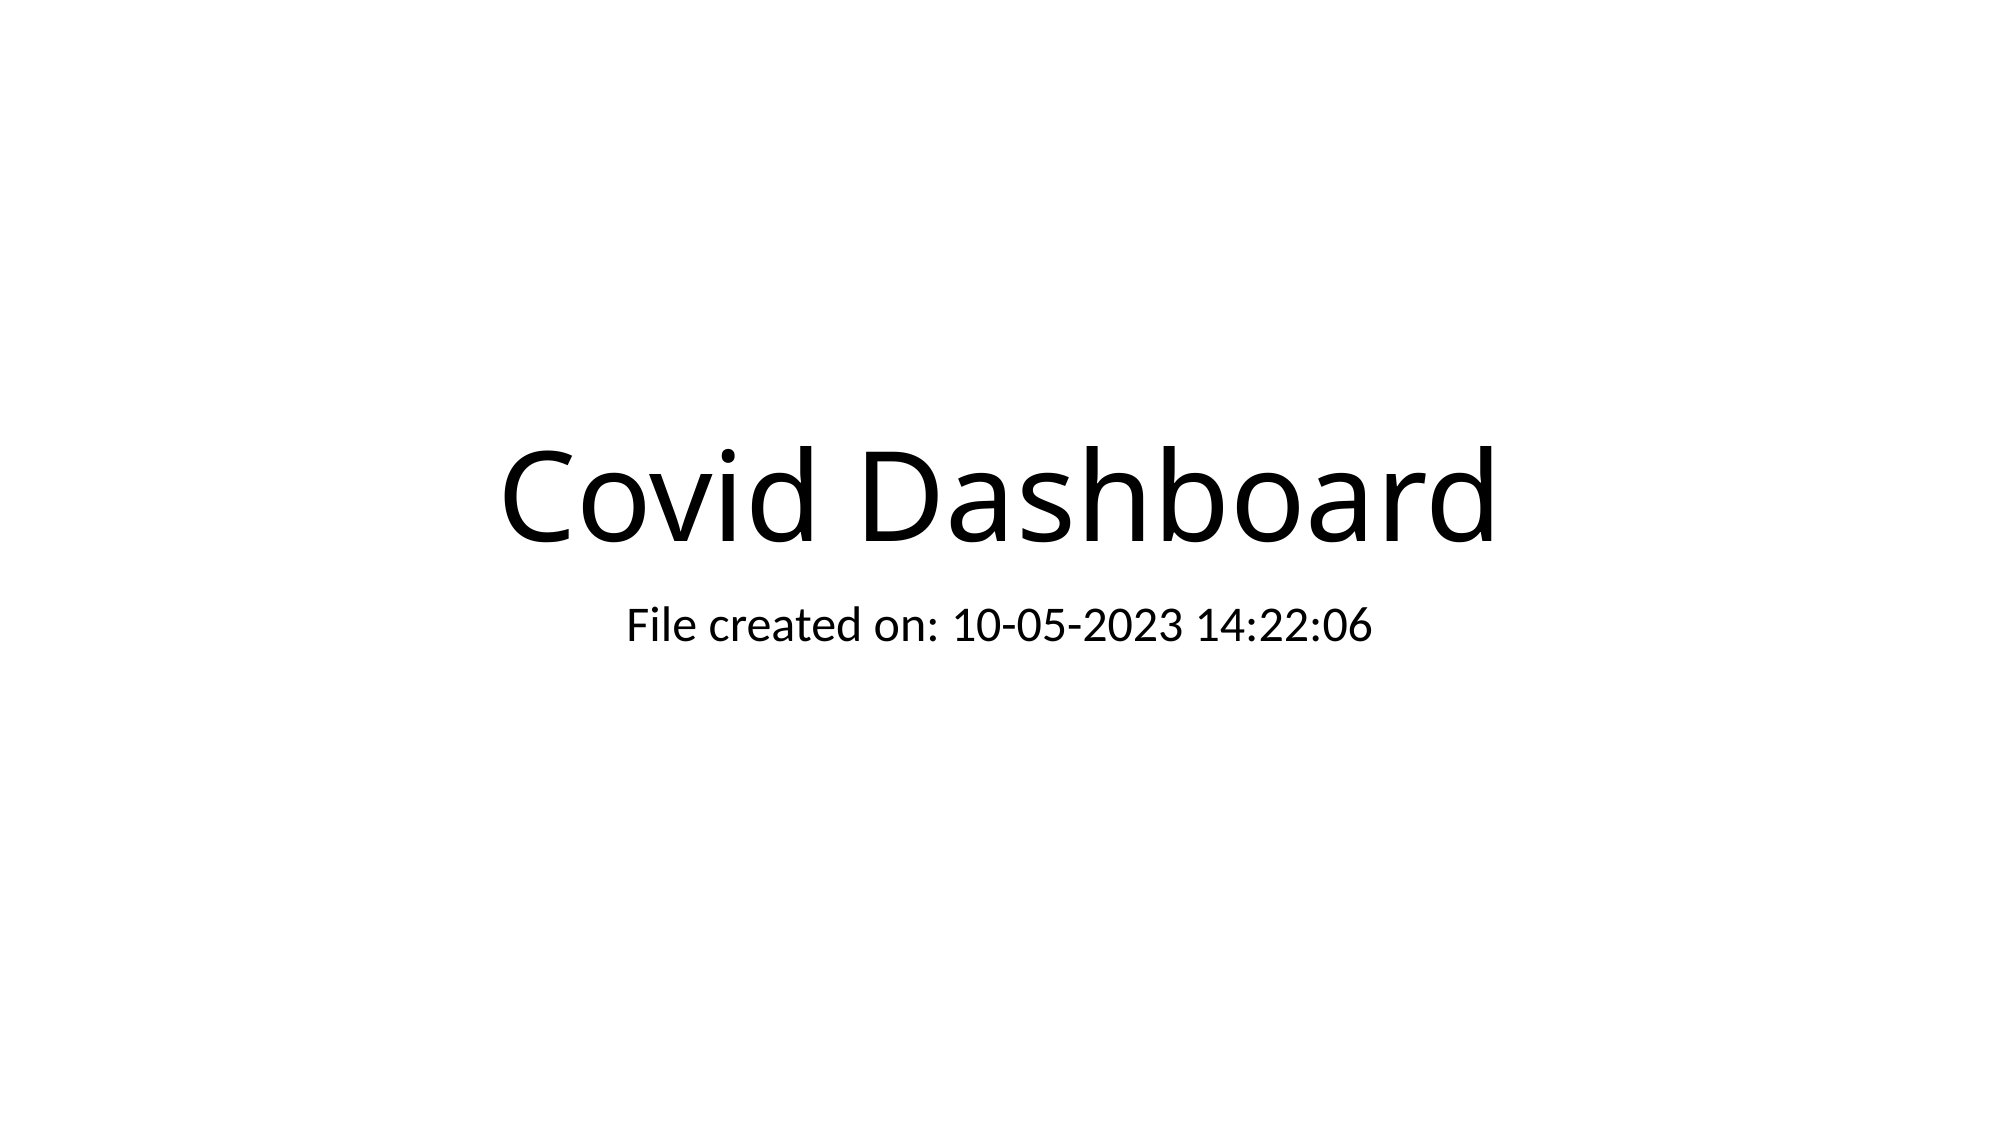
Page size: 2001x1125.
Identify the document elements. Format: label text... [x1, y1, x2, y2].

subtitle File created on: 10-05-2023 14:22:06 [249, 590, 1750, 863]
title Covid Dashboard [249, 184, 1750, 576]
